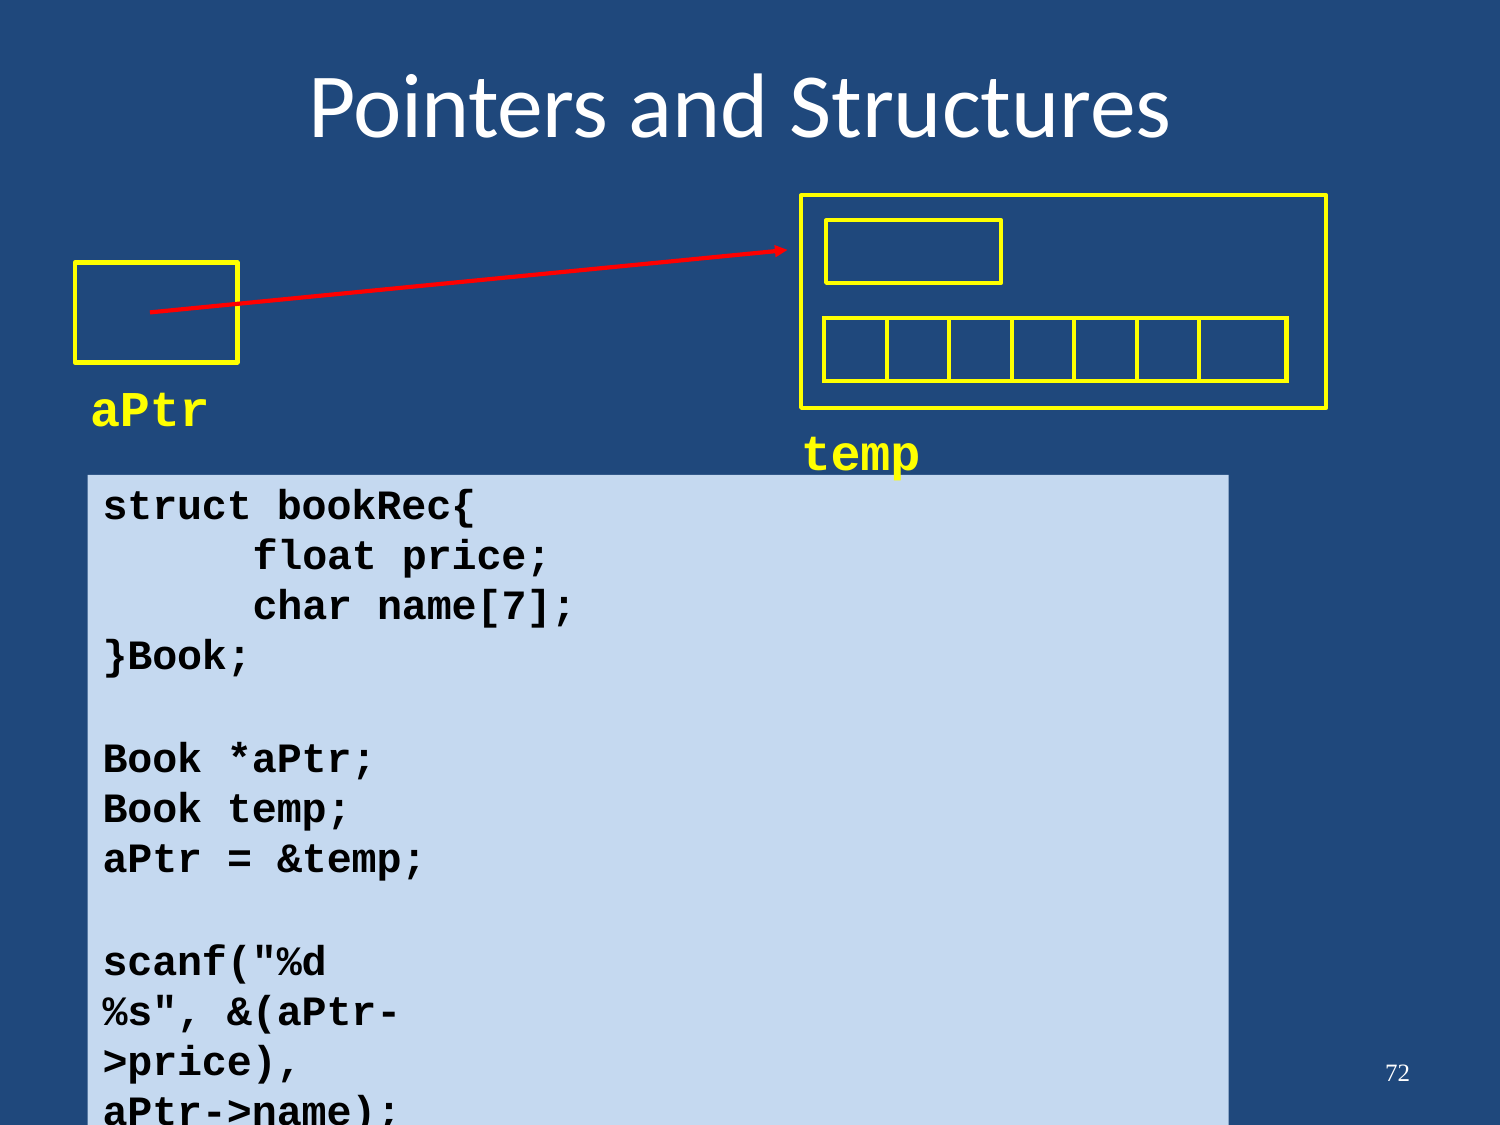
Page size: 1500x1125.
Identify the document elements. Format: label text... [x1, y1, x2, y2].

table_header [1014, 320, 1072, 379]
table_header [1139, 320, 1197, 379]
table_header [1201, 320, 1284, 379]
table_header [889, 320, 947, 379]
text_box [801, 195, 1327, 408]
table_header [1076, 320, 1135, 379]
table_header [826, 320, 885, 379]
slide_number 72 [1378, 1057, 1417, 1125]
table_header [951, 320, 1010, 379]
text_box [72, 244, 788, 365]
text_box aPtr [87, 374, 213, 437]
text_box struct bookRec{ float price; char name[7]; }Book; Book *aPtr; Book temp; aPtr = &temp; scanf("%d %s", &(aPtr->price), aPtr->name); [87, 474, 1229, 1125]
title Pointers and Structures [306, 43, 1181, 234]
text_box temp [798, 418, 923, 481]
